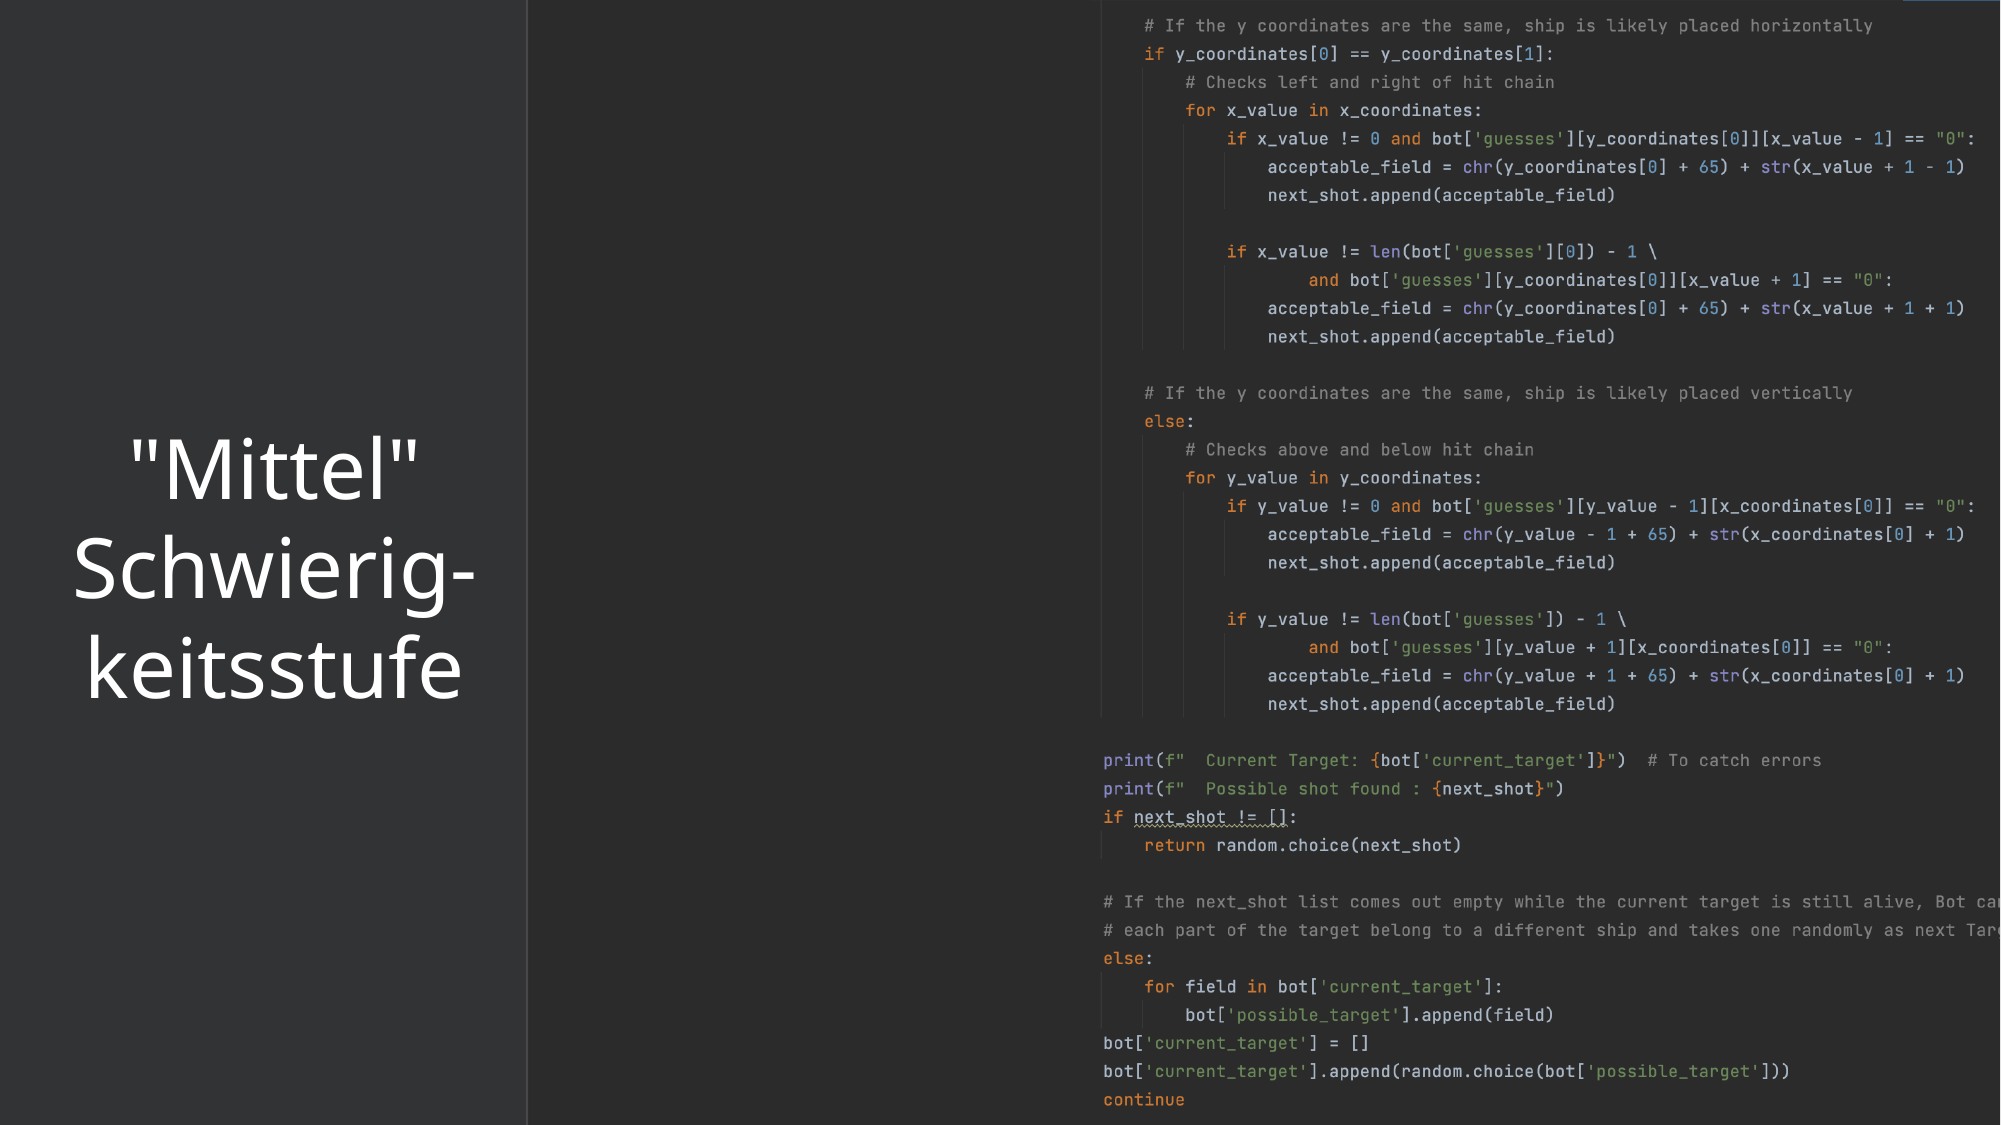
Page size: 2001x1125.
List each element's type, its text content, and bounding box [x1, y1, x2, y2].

title "Mittel" Schwierig-keitsstufe [27, 347, 523, 884]
picture [0, 0, 2001, 1125]
